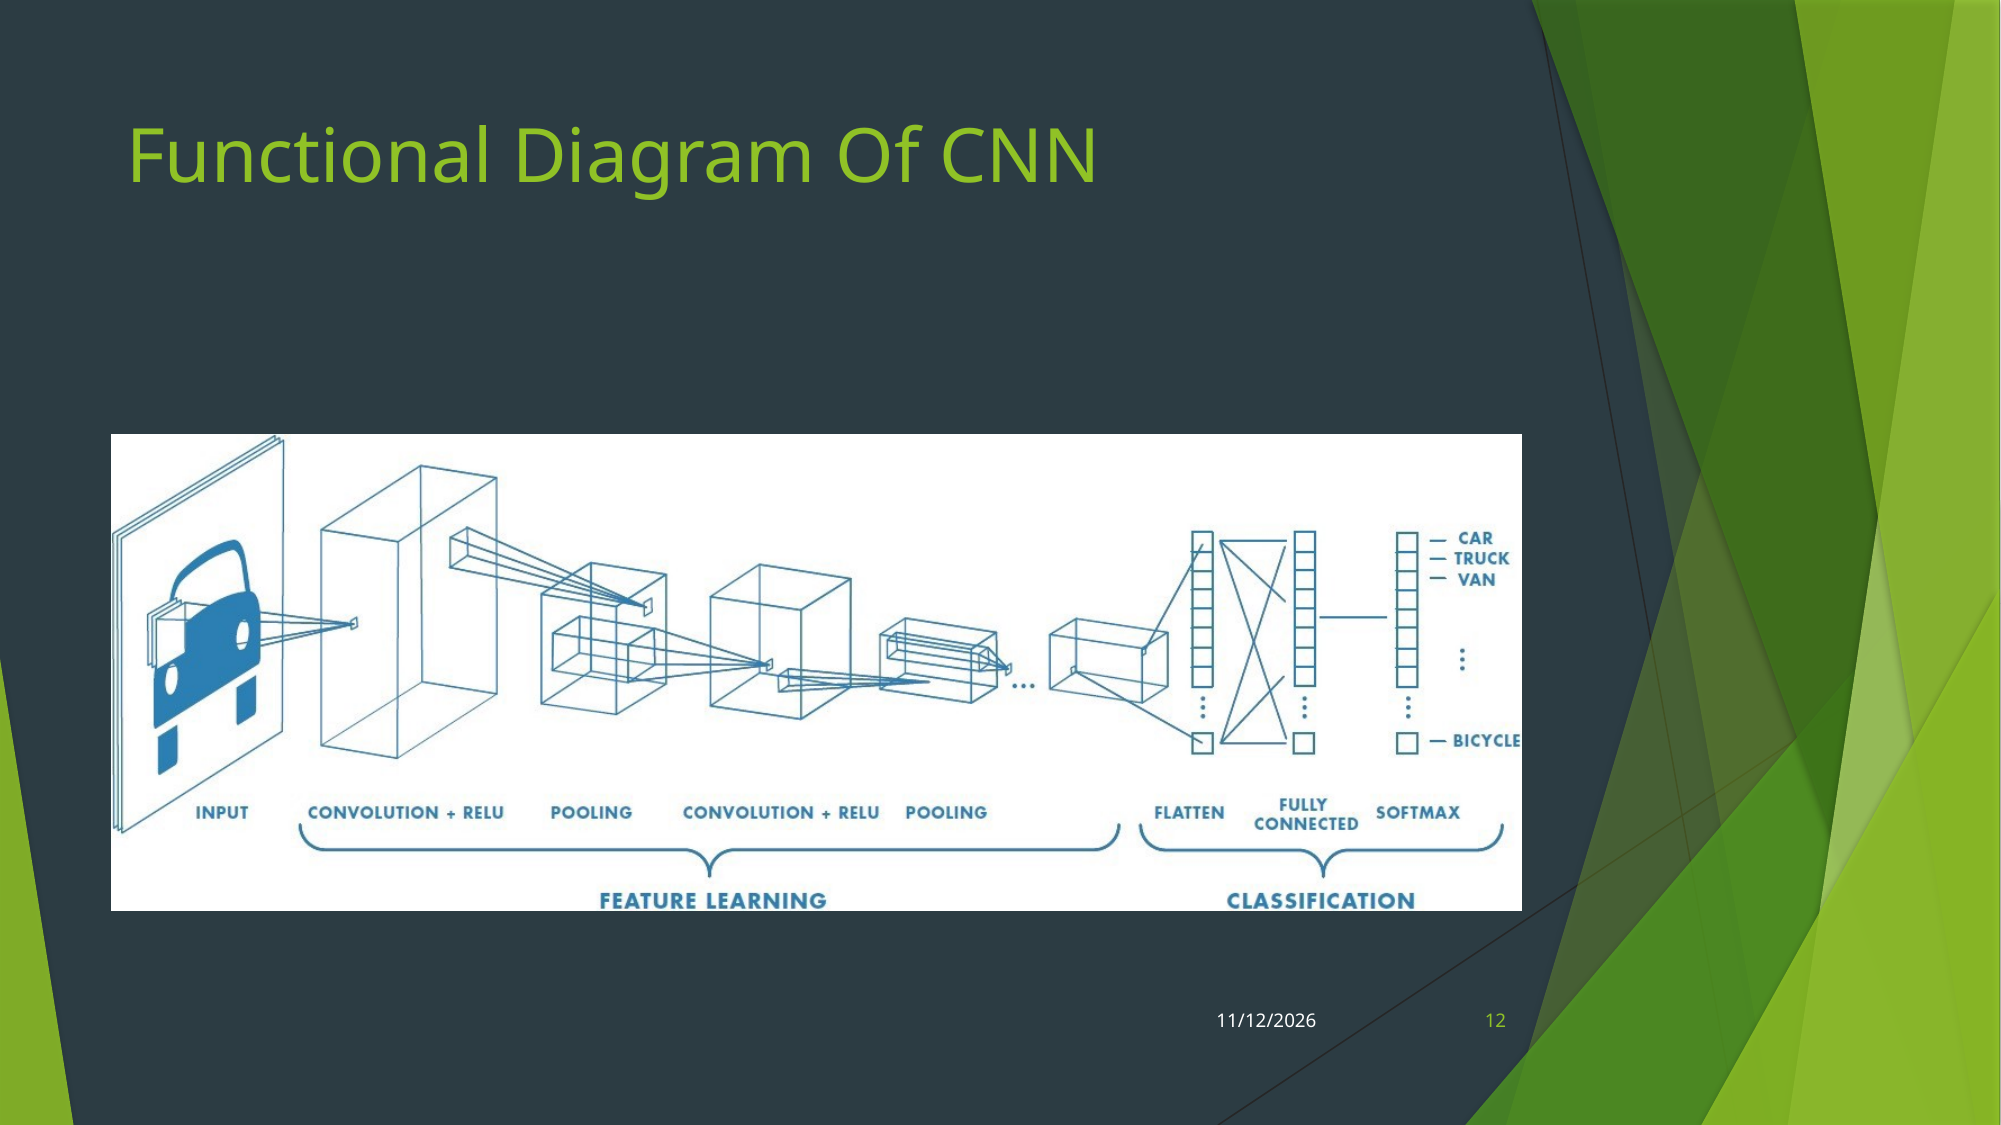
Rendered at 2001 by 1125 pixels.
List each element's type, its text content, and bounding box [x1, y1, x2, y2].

title Functional Diagram Of CNN [111, 99, 1522, 317]
slide_number 12 [1409, 991, 1522, 1051]
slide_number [1181, 991, 1332, 1051]
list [110, 434, 1522, 912]
